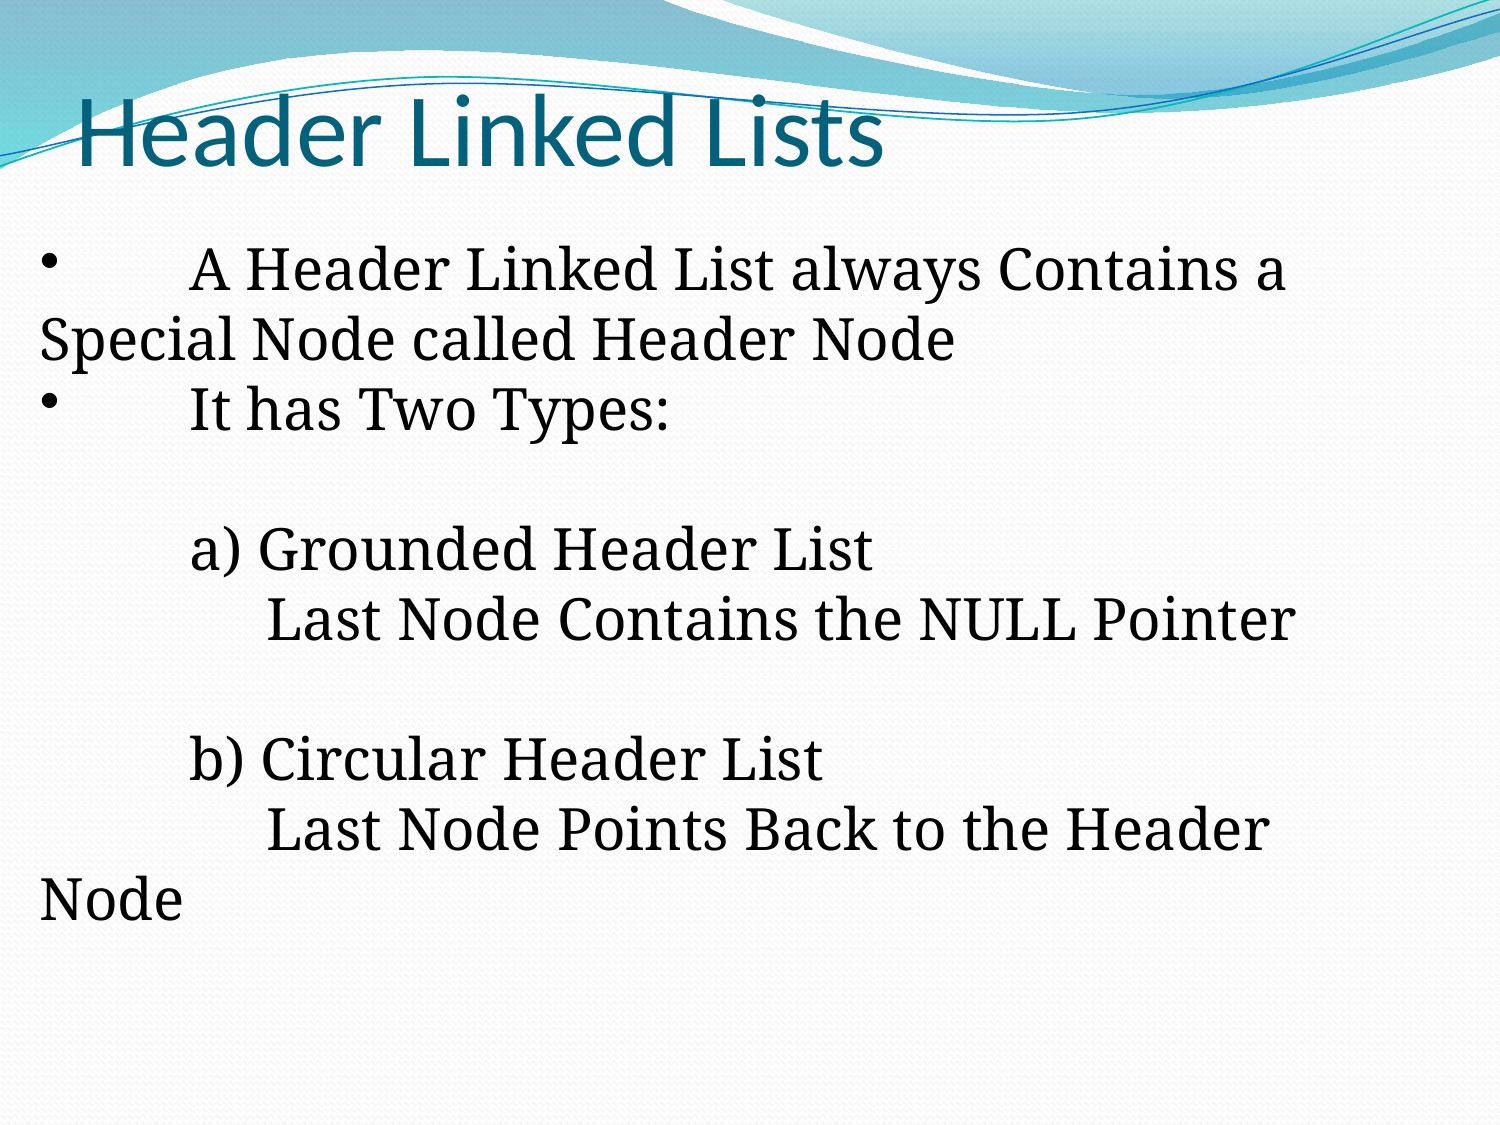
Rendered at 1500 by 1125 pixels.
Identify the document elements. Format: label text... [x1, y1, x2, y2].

title Header Linked Lists [75, 0, 1425, 188]
text_box A Header Linked List always Contains a Special Node called Header Node It has Two Types: a) Grounded Header List Last Node Contains the NULL Pointer b) Circular Header List Last Node Points Back to the Header Node [24, 224, 1425, 1010]
